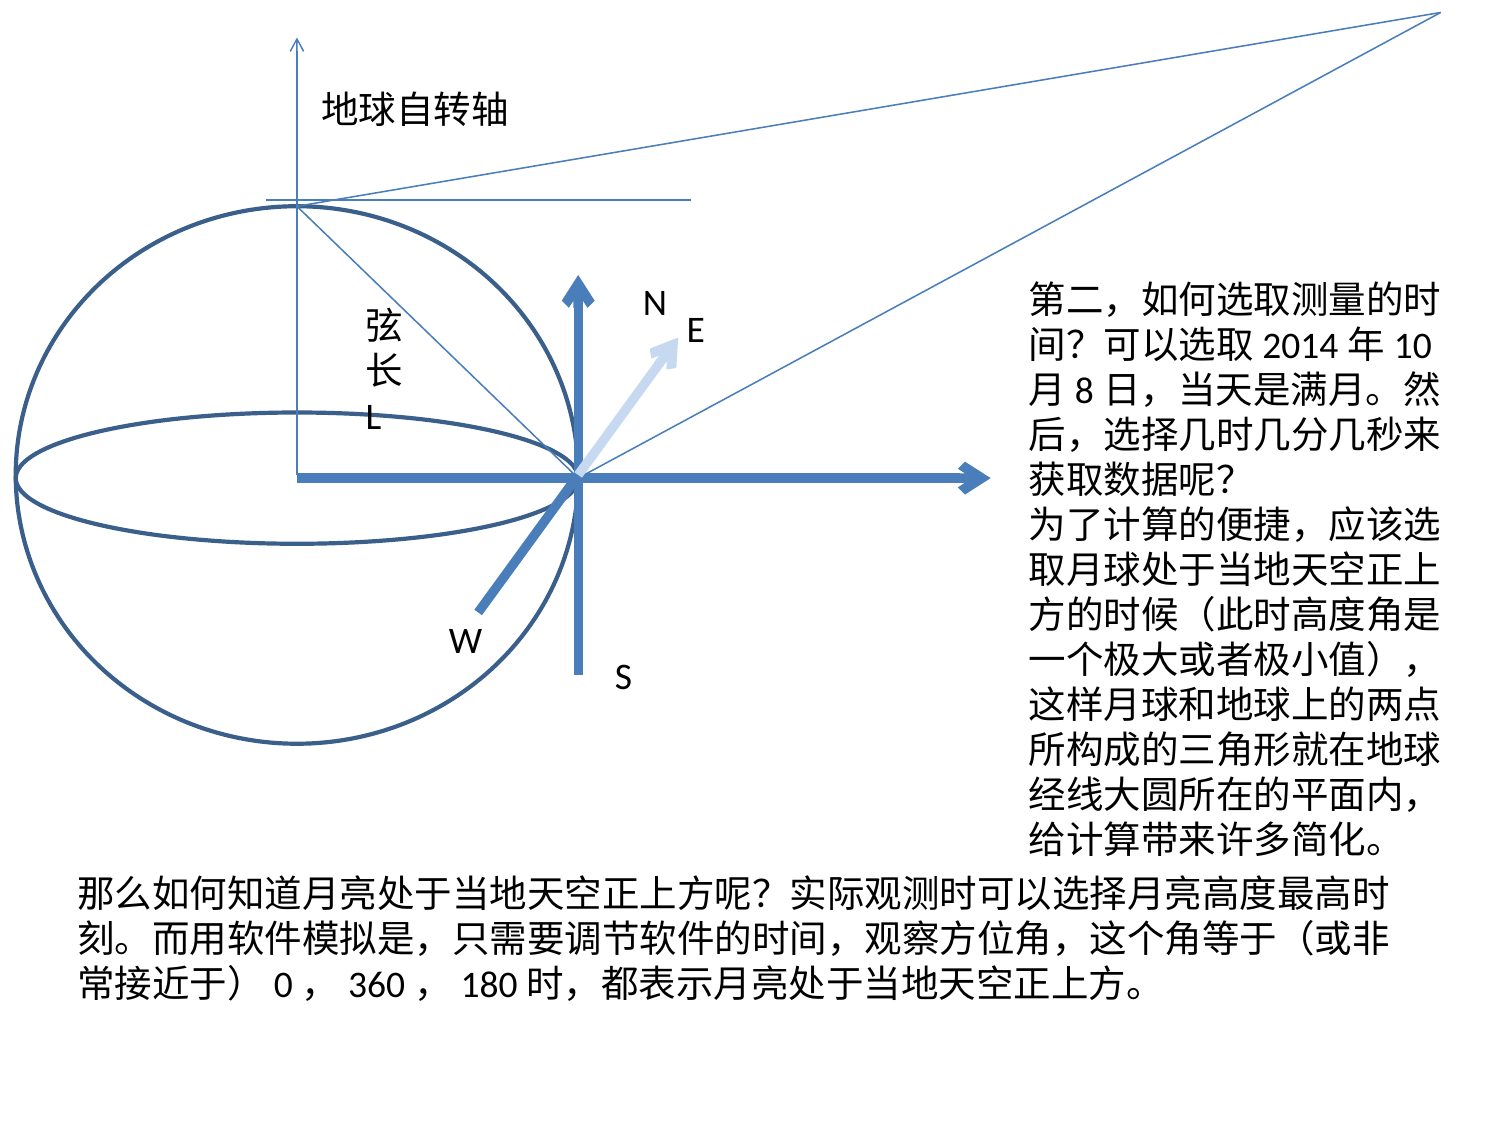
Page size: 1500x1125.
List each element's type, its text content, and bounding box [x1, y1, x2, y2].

text_box 第二，如何选取测量的时间？可以选取2014年10月8日，当天是满月。然后，选择几时几分几秒来获取数据呢？ 为了计算的便捷，应该选取月球处于当地天空正上方的时候（此时高度角是一个极大或者极小值），这样月球和地球上的两点所构成的三角形就在地球经线大圆所在的平面内，给计算带来许多简化。 [1013, 269, 1475, 869]
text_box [477, 486, 579, 613]
text_box [13, 410, 472, 546]
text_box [296, 205, 579, 479]
text_box [13, 482, 495, 746]
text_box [582, 337, 679, 476]
text_box W [434, 608, 522, 669]
text_box [522, 621, 536, 640]
text_box 那么如何知道月亮处于当地天空正上方呢？实际观测时可以选择月亮高度最高时刻。而用软件模拟是，只需要调节软件的时间，观察方位角，这个角等于（或非常接近于）0，360，180时，都表示月亮处于当地天空正上方。 [62, 862, 1441, 1013]
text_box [582, 214, 1441, 479]
text_box S [600, 644, 688, 705]
text_box [13, 205, 290, 475]
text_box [296, 12, 1441, 207]
